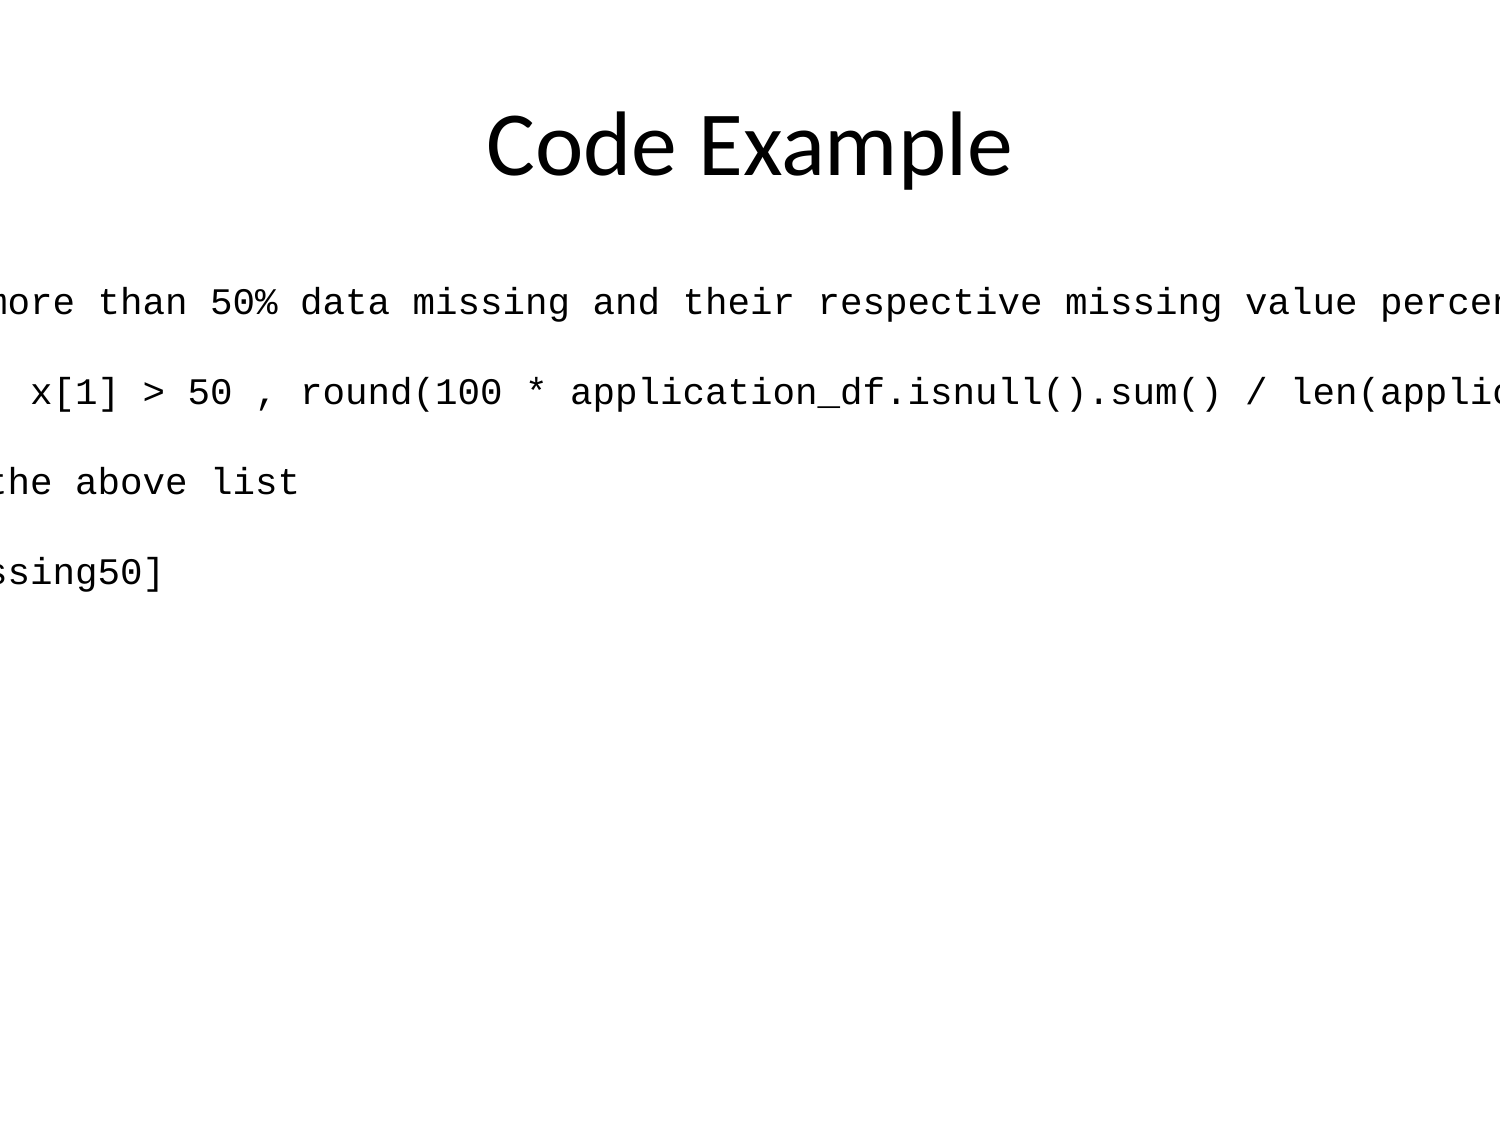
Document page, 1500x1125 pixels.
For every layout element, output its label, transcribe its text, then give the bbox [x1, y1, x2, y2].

text_box # Extract the column names with more than 50% data missing and their respective missing value percentage missing50 = list(filter(lambda x: x[1] > 50 , round(100 * application_df.isnull().sum() / len(application_df.index),2).iteritems())) # Extract the column names from the above list cols_to_drop = [i[0] for i in missing50] cols_to_drop [0, 224, 1500, 645]
title Code Example [75, 45, 1425, 224]
